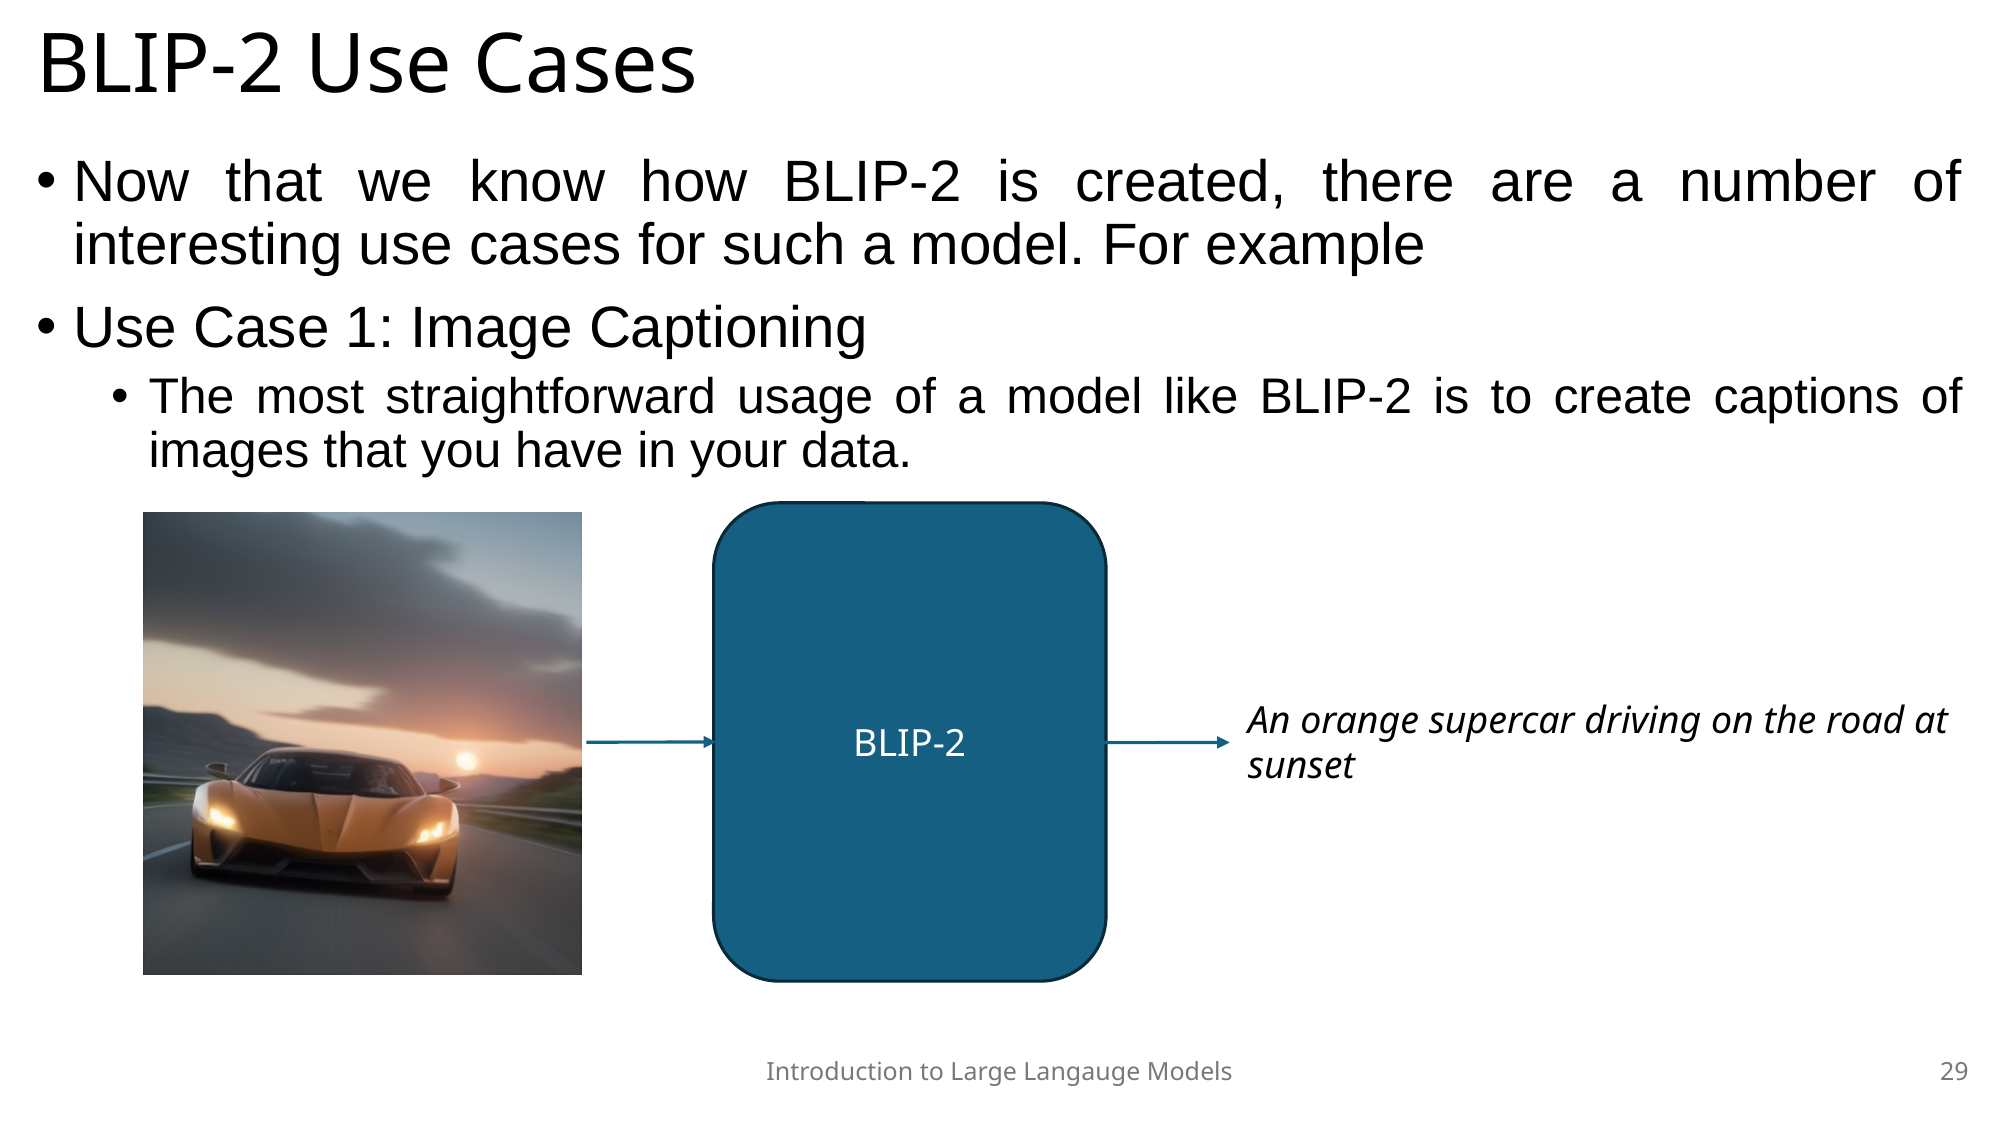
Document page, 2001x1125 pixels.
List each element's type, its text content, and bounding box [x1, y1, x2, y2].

title BLIP-2 Use Cases [21, 13, 1979, 119]
text_box An orange supercar driving on the road at sunset [1233, 688, 2000, 794]
text_box BLIP-2 [711, 501, 1108, 983]
list Now that we know how BLIP-2 is created, there are a number of interesting use cases for such a model. For example Use Case 1: Image Captioning The most straightforward usage of a model like BLIP-2 is to create captions of images that you have in your data. [21, 143, 1979, 1043]
slide_number 29 [1533, 1042, 1984, 1103]
footer Introduction to Large Langauge Models [662, 1042, 1338, 1103]
picture [136, 502, 587, 982]
